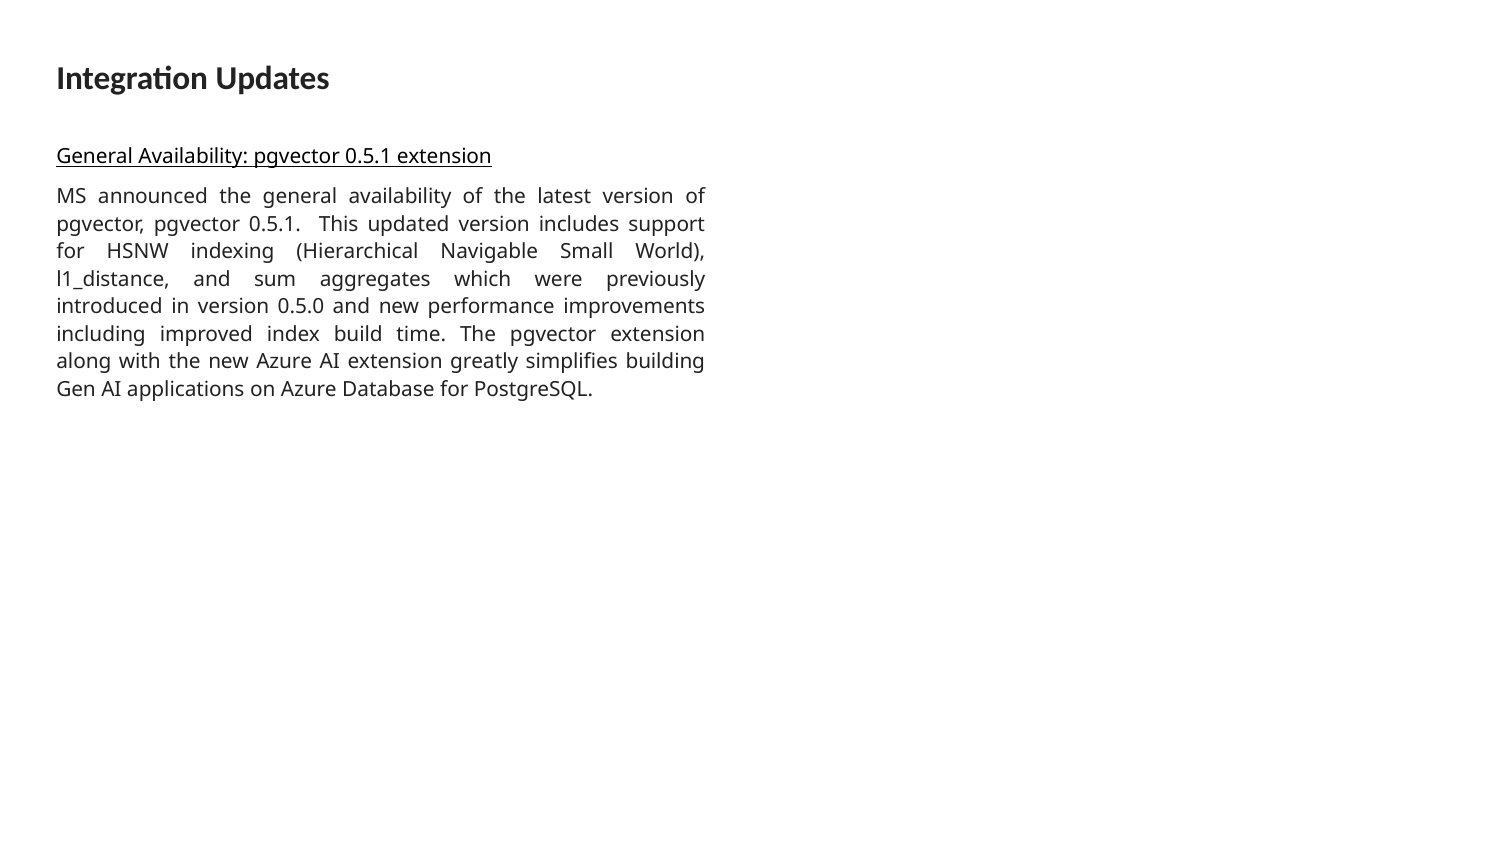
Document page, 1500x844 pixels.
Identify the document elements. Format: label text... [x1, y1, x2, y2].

list General Availability: pgvector 0.5.1 extension MS announced the general availability of the latest version of pgvector, pgvector 0.5.1. This updated version includes support for HSNW indexing (Hierarchical Navigable Small World), l1_distance, and sum aggregates which were previously introduced in version 0.5.0 and new performance improvements including improved index build time. The pgvector extension along with the new Azure AI extension greatly simplifies building Gen AI applications on Azure Database for PostgreSQL. [56, 140, 706, 760]
title Integration Updates [56, 56, 1444, 113]
